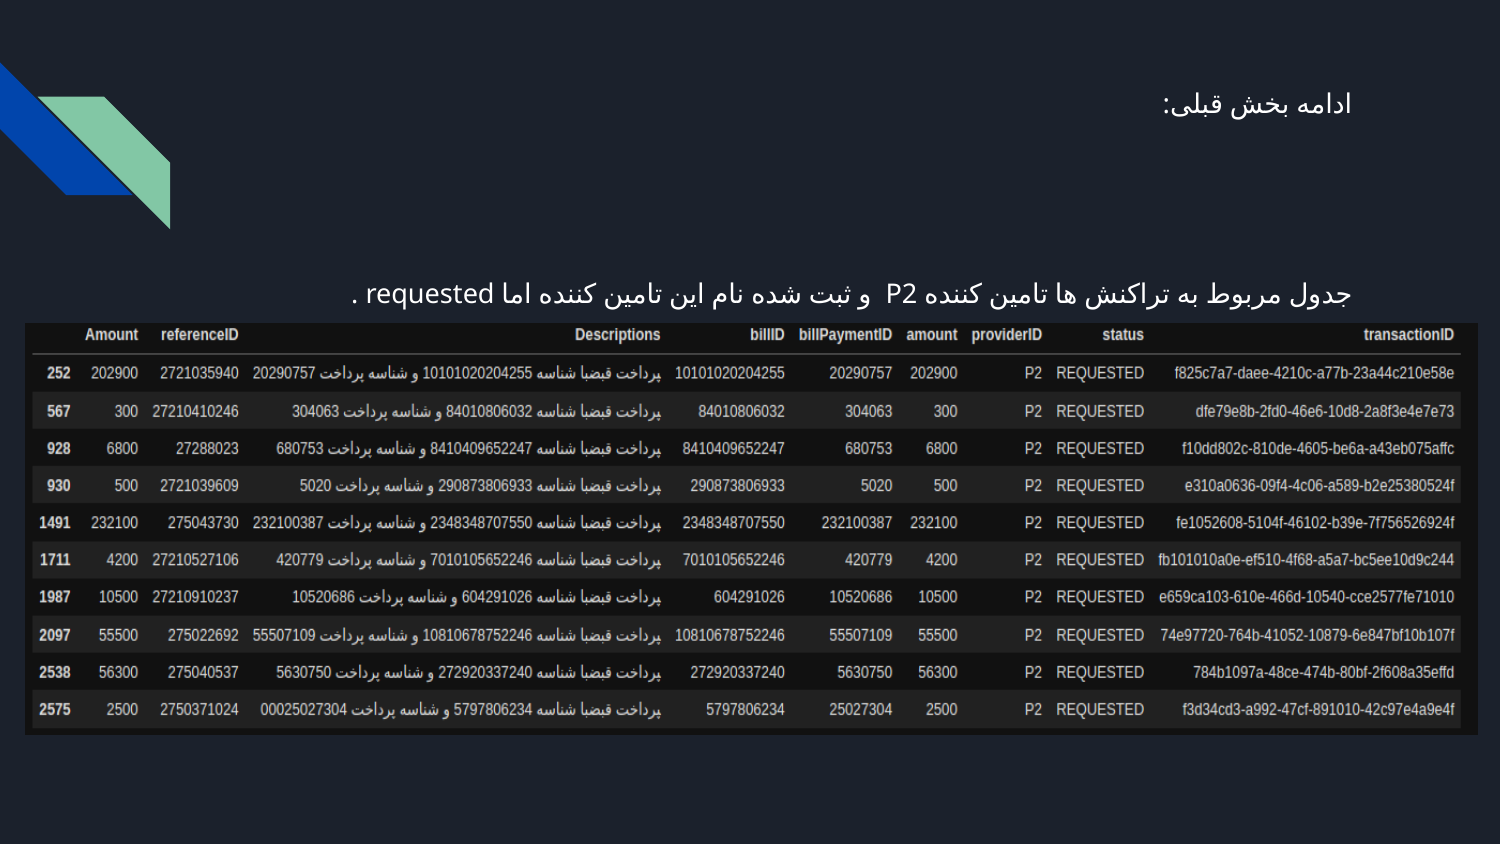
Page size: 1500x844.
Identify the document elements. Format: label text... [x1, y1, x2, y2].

picture [25, 323, 1478, 735]
title ادامه بخش قبلی: [212, 71, 1368, 222]
list جدول مربوط به تراکنش ها تامین کننده P2 و ثبت شده نام این تامین کننده اما requested . [212, 257, 1368, 322]
